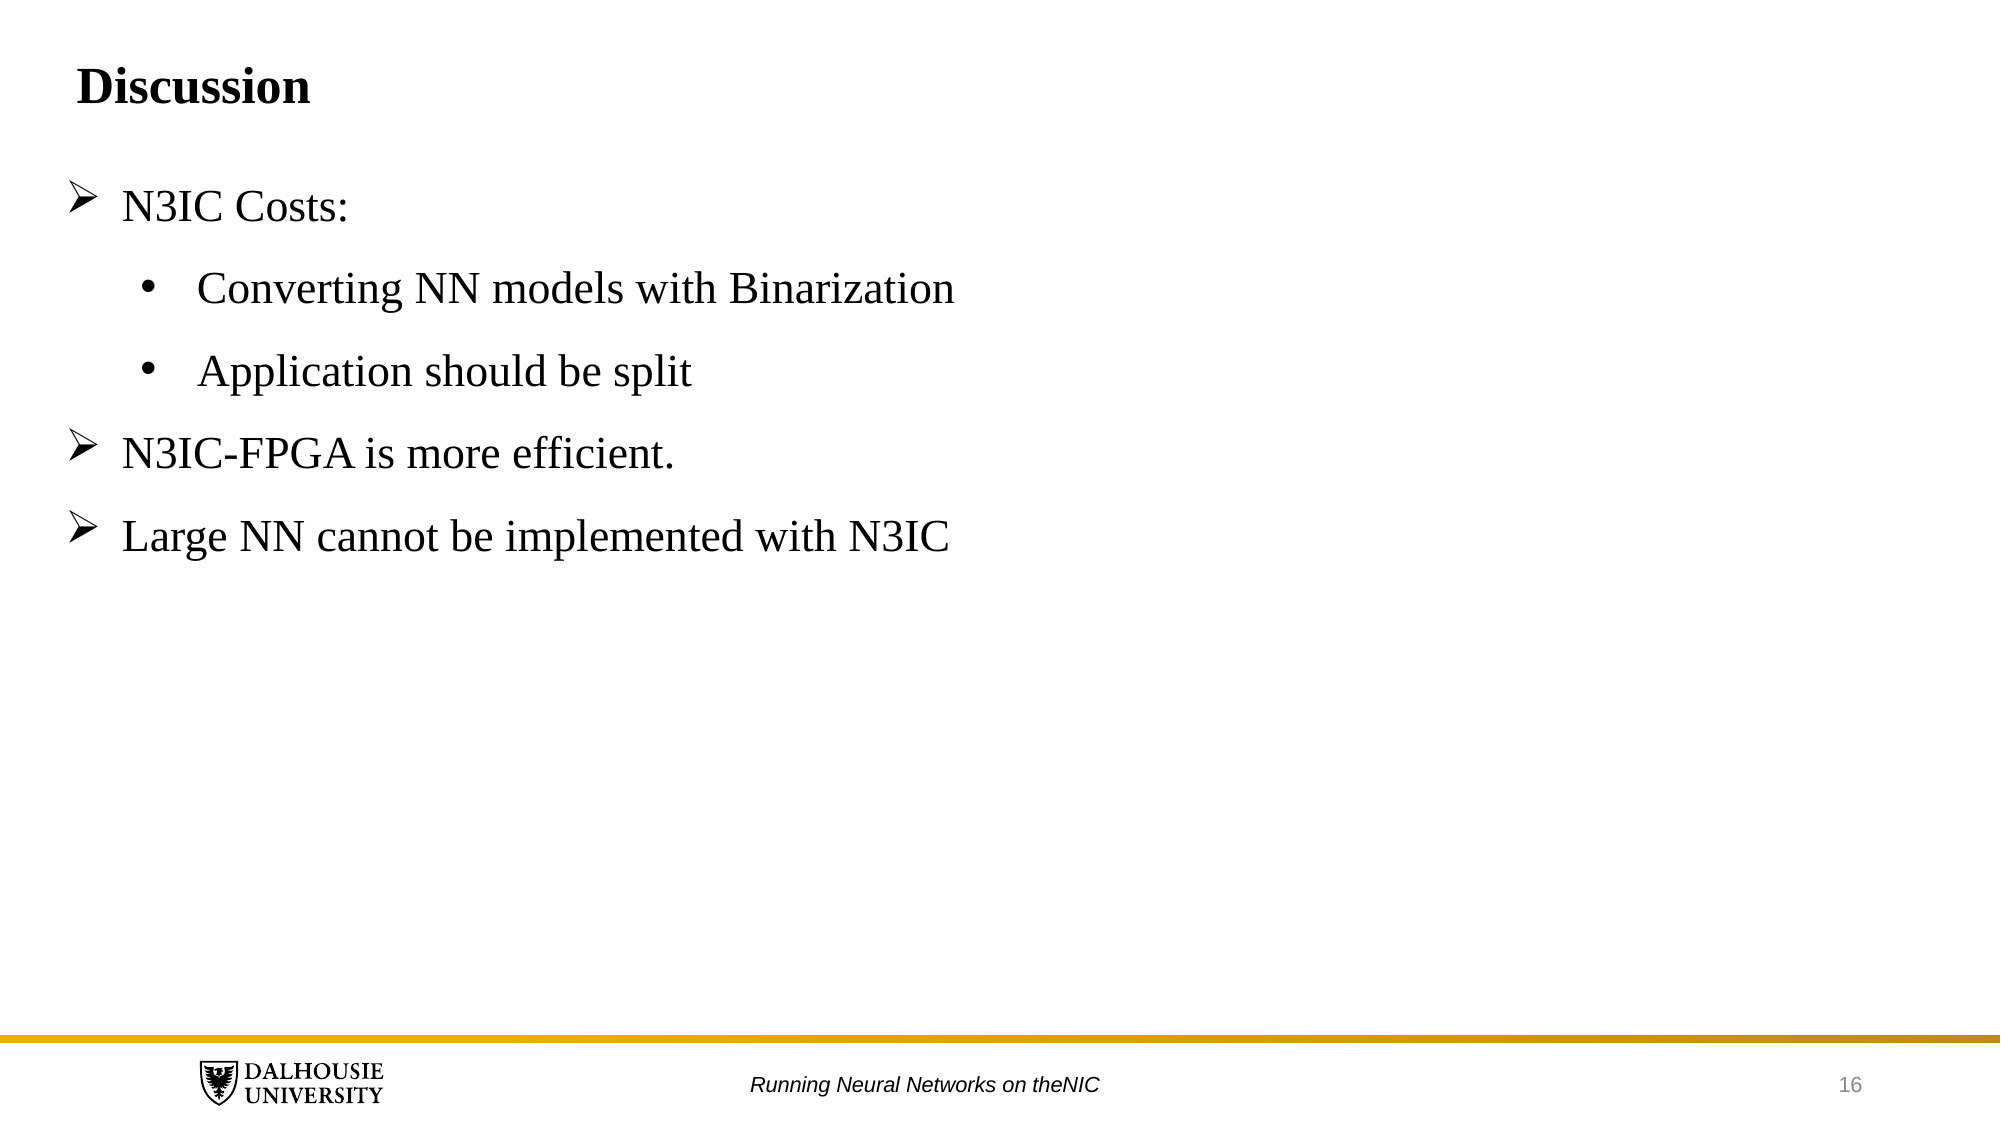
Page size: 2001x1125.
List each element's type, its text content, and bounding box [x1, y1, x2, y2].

slide_number 16 [1694, 1042, 1863, 1125]
footer Running Neural Networks on theNIC [750, 1042, 1694, 1125]
text_box Discussion [61, 43, 825, 122]
text_box N3IC Costs: Converting NN models with Binarization Application should be split N3IC-FPGA is more efficient. Large NN cannot be implemented with N3IC [50, 140, 1000, 651]
